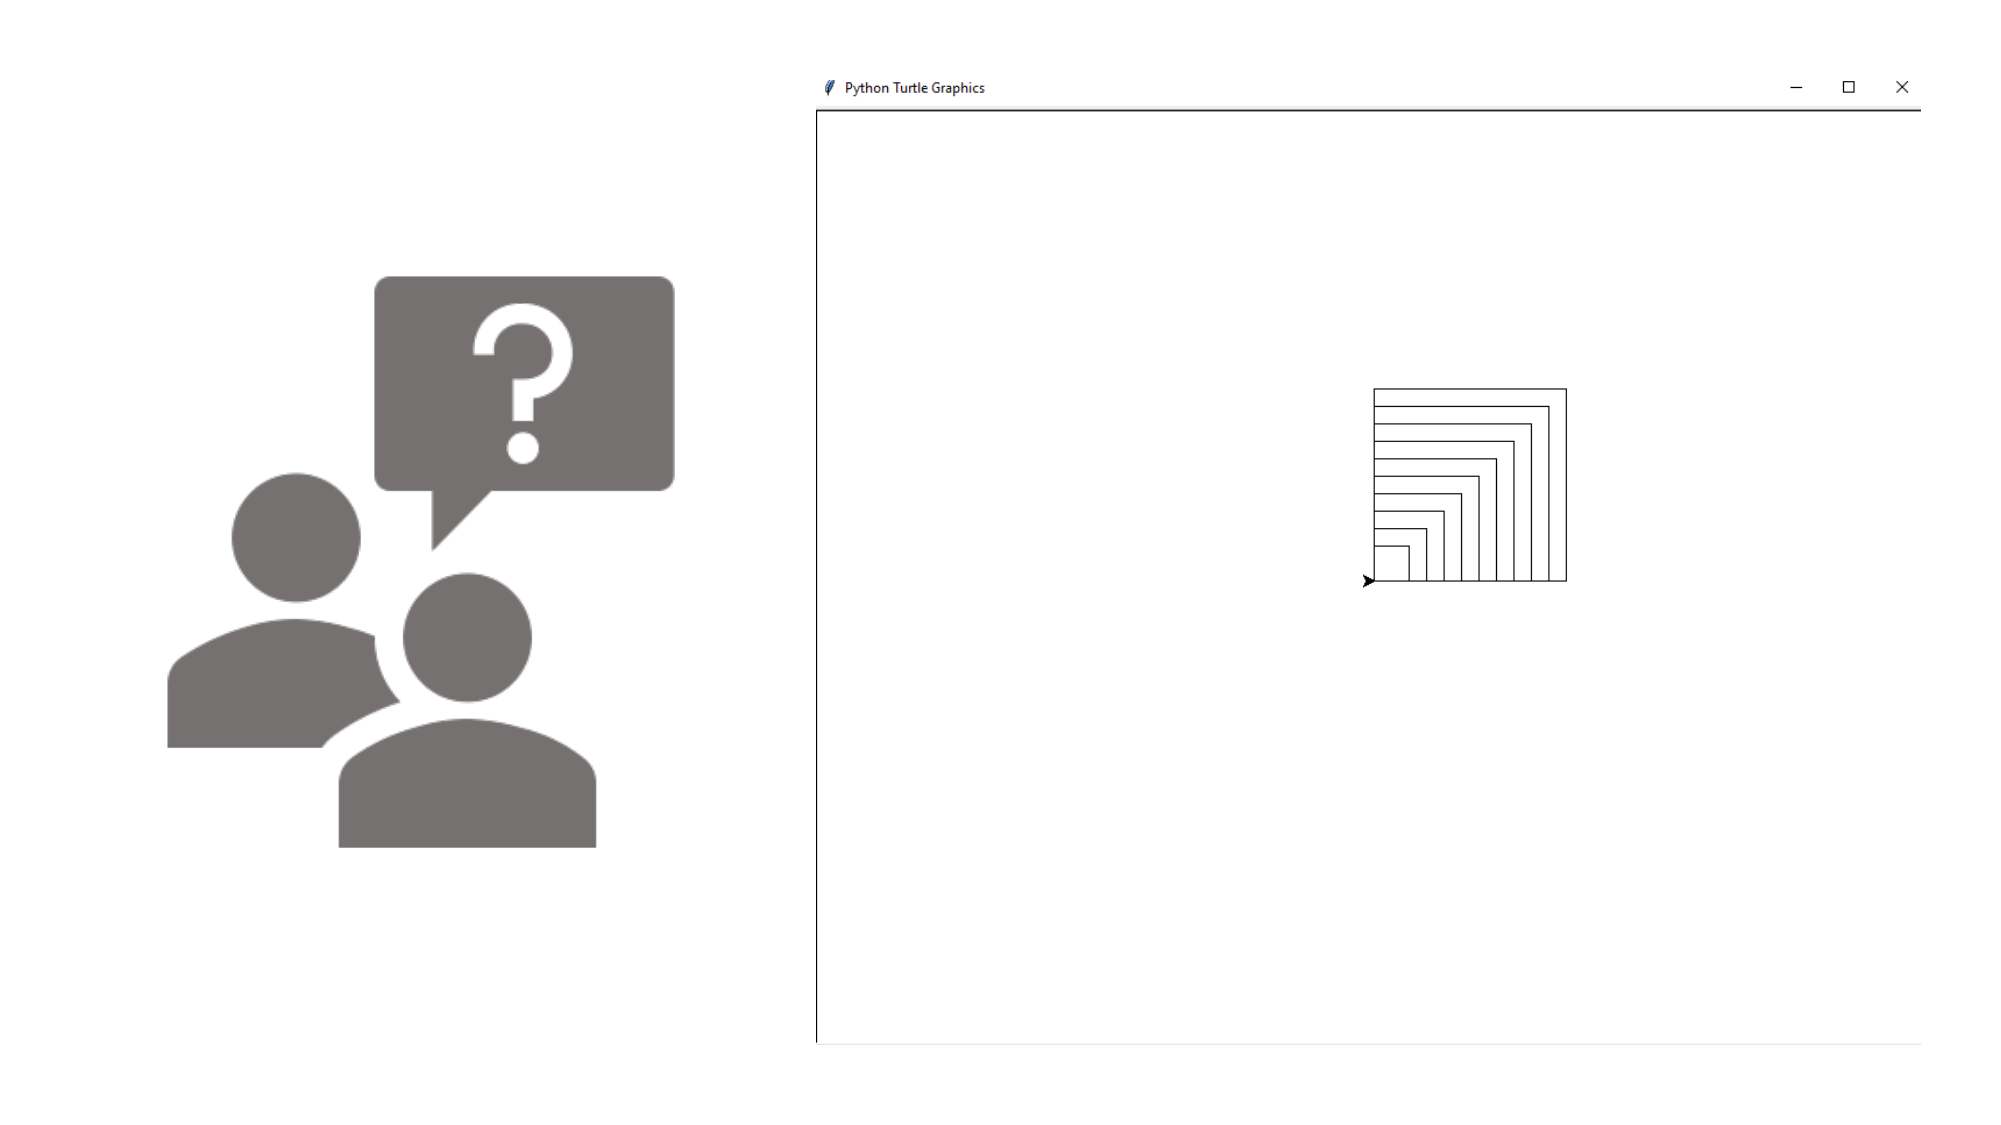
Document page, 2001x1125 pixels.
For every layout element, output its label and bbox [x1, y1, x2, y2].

picture [816, 80, 1921, 1045]
picture [79, 220, 764, 905]
